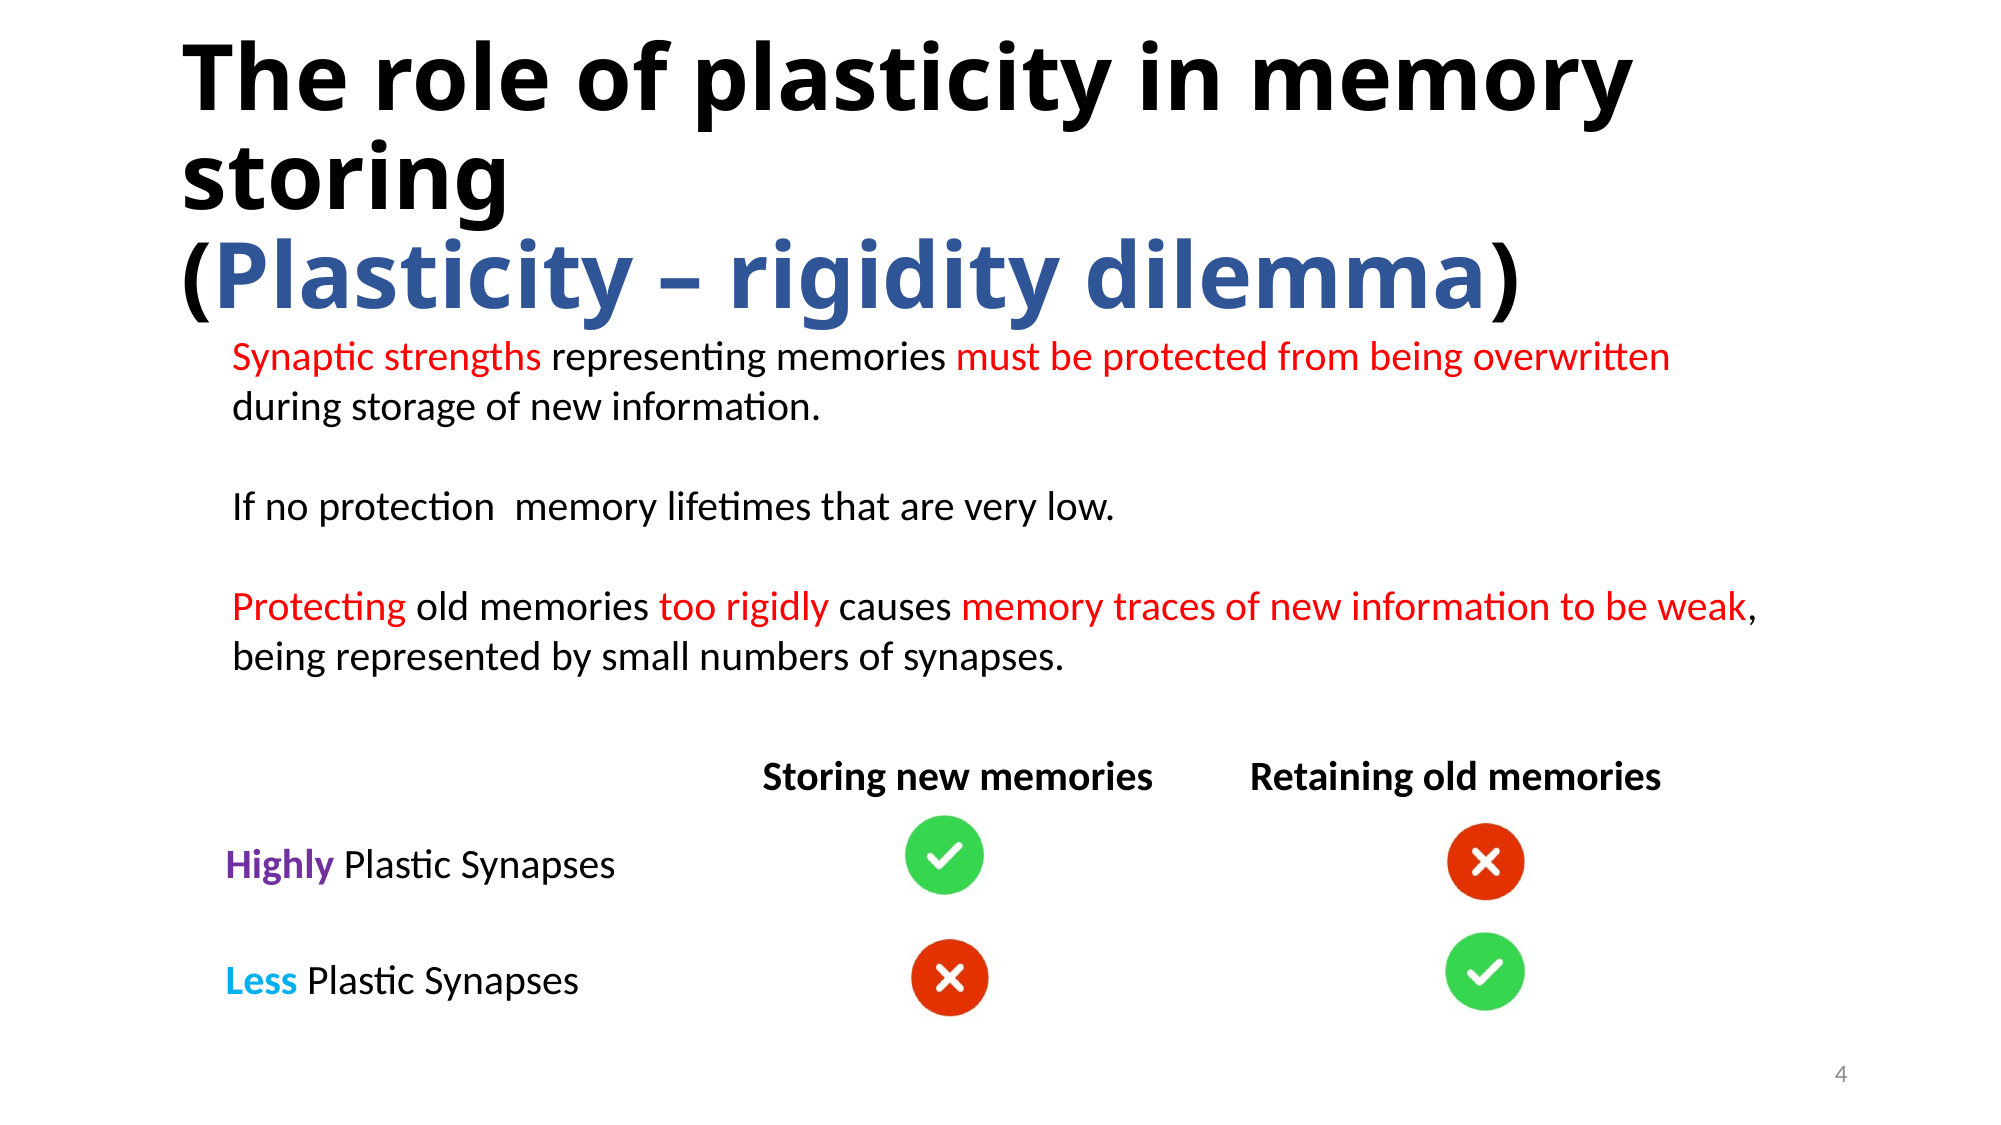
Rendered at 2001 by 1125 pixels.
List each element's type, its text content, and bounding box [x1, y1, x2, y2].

picture [1432, 923, 1532, 1019]
text_box Less Plastic Synapses [210, 945, 624, 1011]
picture [892, 806, 991, 902]
slide_number 4 [1412, 1042, 1863, 1103]
picture [904, 930, 996, 1026]
picture [1440, 814, 1532, 910]
text_box Highly Plastic Synapses [210, 829, 675, 894]
text_box Storing new memories [747, 741, 1234, 806]
title The role of plasticity in memory storing (Plasticity – rigidity dilemma) [166, 71, 1892, 289]
text_box Retaining old memories [1235, 741, 1699, 806]
